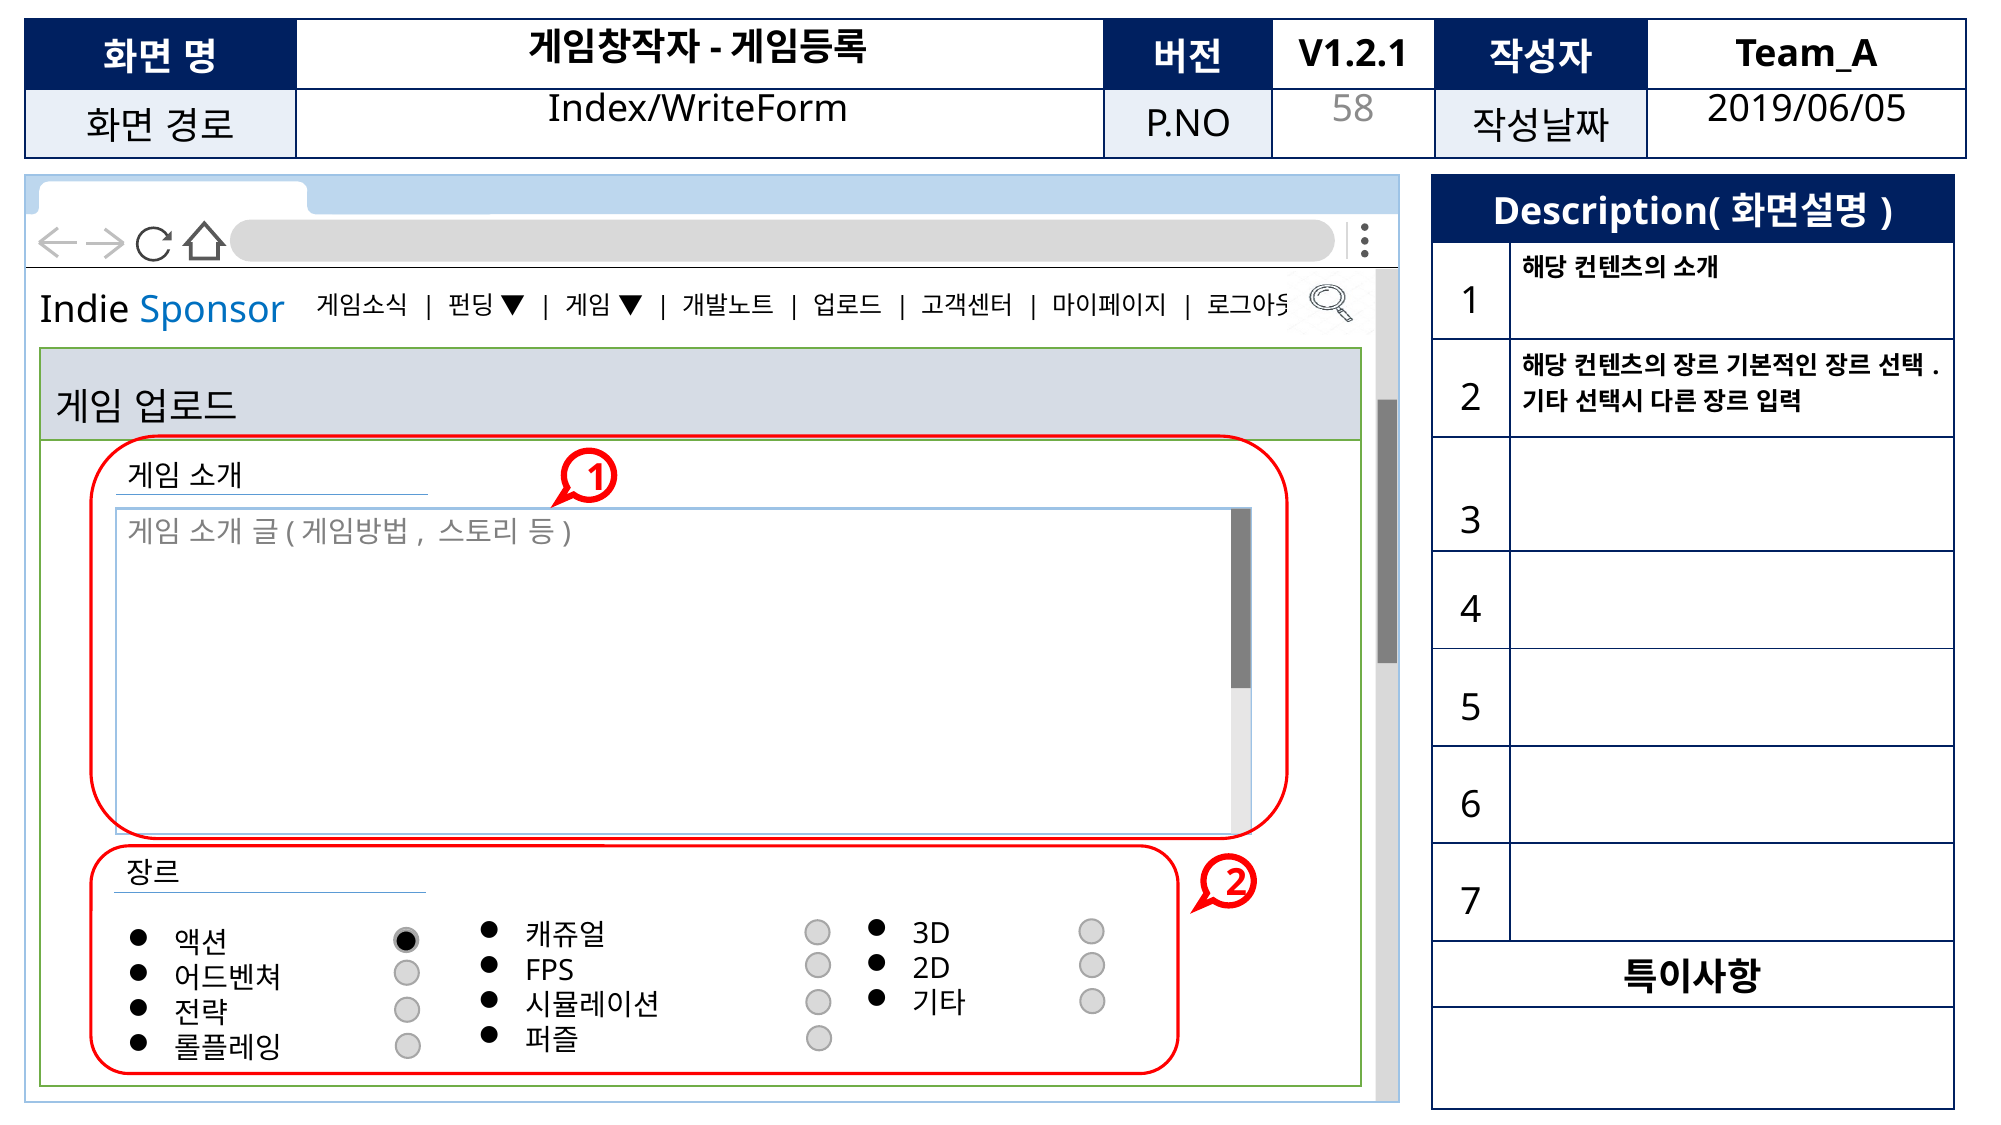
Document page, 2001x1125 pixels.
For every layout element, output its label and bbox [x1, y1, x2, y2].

table_cell [1511, 552, 1953, 648]
table_cell [1511, 844, 1953, 940]
list [1648, 81, 1966, 138]
text_box [25, 277, 301, 338]
table_cell [1433, 844, 1509, 940]
table_cell [1511, 649, 1953, 745]
table_cell [1433, 340, 1509, 436]
table_cell [1433, 552, 1509, 648]
table_cell [1433, 243, 1509, 338]
list [295, 20, 1102, 77]
table_cell [1433, 1008, 1953, 1108]
text_box [39, 347, 1362, 1087]
text_box [302, 282, 1287, 327]
table_cell [1511, 340, 1953, 436]
text_box [1375, 282, 1385, 327]
table_cell [1511, 747, 1953, 842]
table_cell [1433, 942, 1953, 1006]
table_cell [1433, 649, 1509, 745]
list [295, 81, 1102, 138]
table_cell [1511, 243, 1953, 338]
text_box [1377, 398, 1398, 664]
table_cell [1433, 747, 1509, 842]
table_header [1433, 176, 1953, 241]
picture [1287, 271, 1375, 335]
slide_number [1272, 80, 1435, 138]
table_cell [1511, 438, 1953, 550]
table_cell [1433, 438, 1509, 550]
